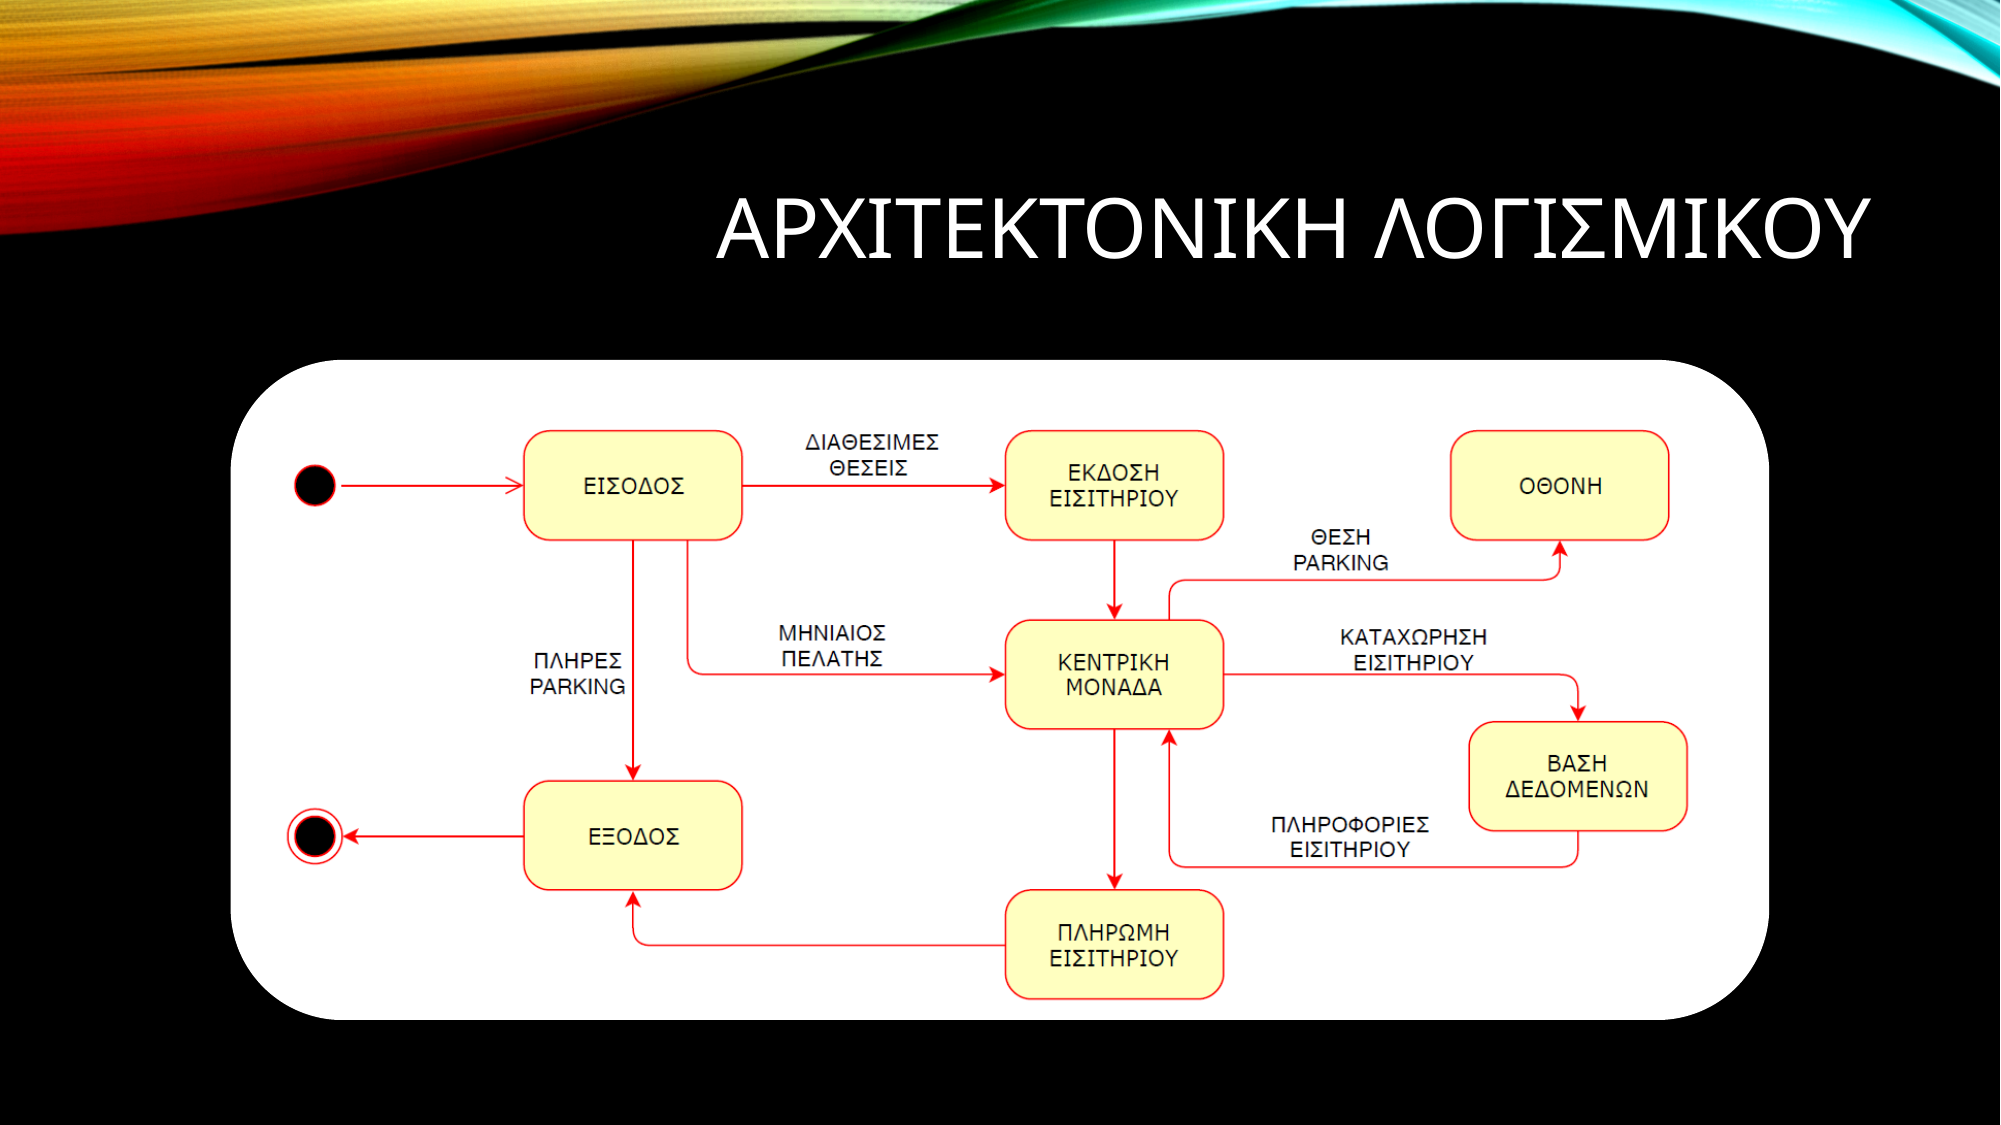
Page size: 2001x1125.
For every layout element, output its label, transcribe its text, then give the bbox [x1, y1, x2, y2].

picture [0, 0, 2000, 237]
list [230, 359, 1770, 1021]
title ΑΡΧΙΤΕΚΤΟΝΙΚΗ ΛΟΓΙΣΜΙΚΟΥ [474, 125, 1888, 338]
